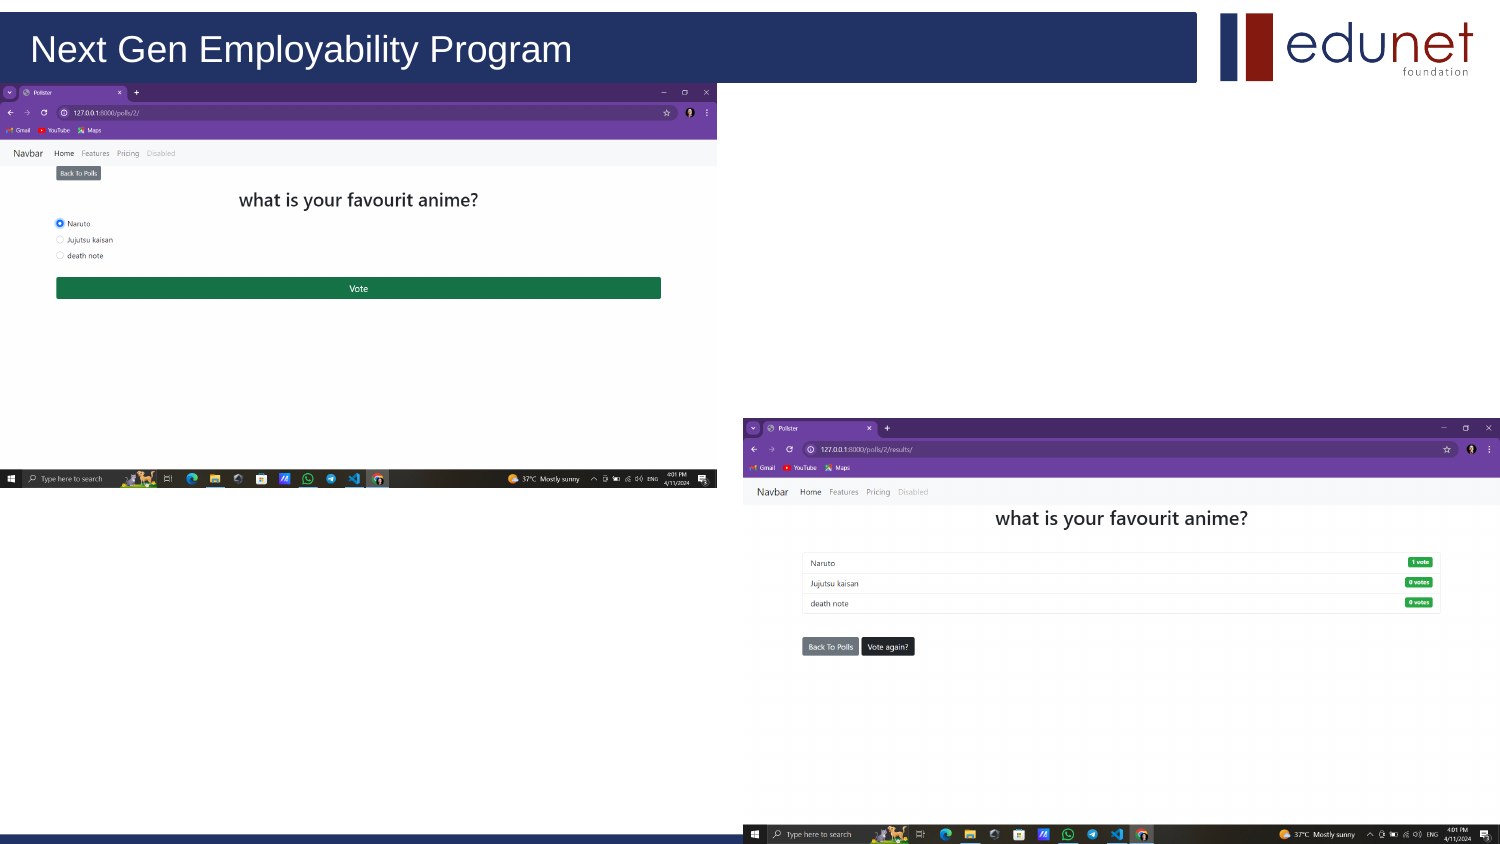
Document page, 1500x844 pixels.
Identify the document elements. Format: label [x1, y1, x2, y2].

picture [0, 83, 717, 488]
picture [743, 418, 1500, 844]
picture [1279, 14, 1482, 83]
